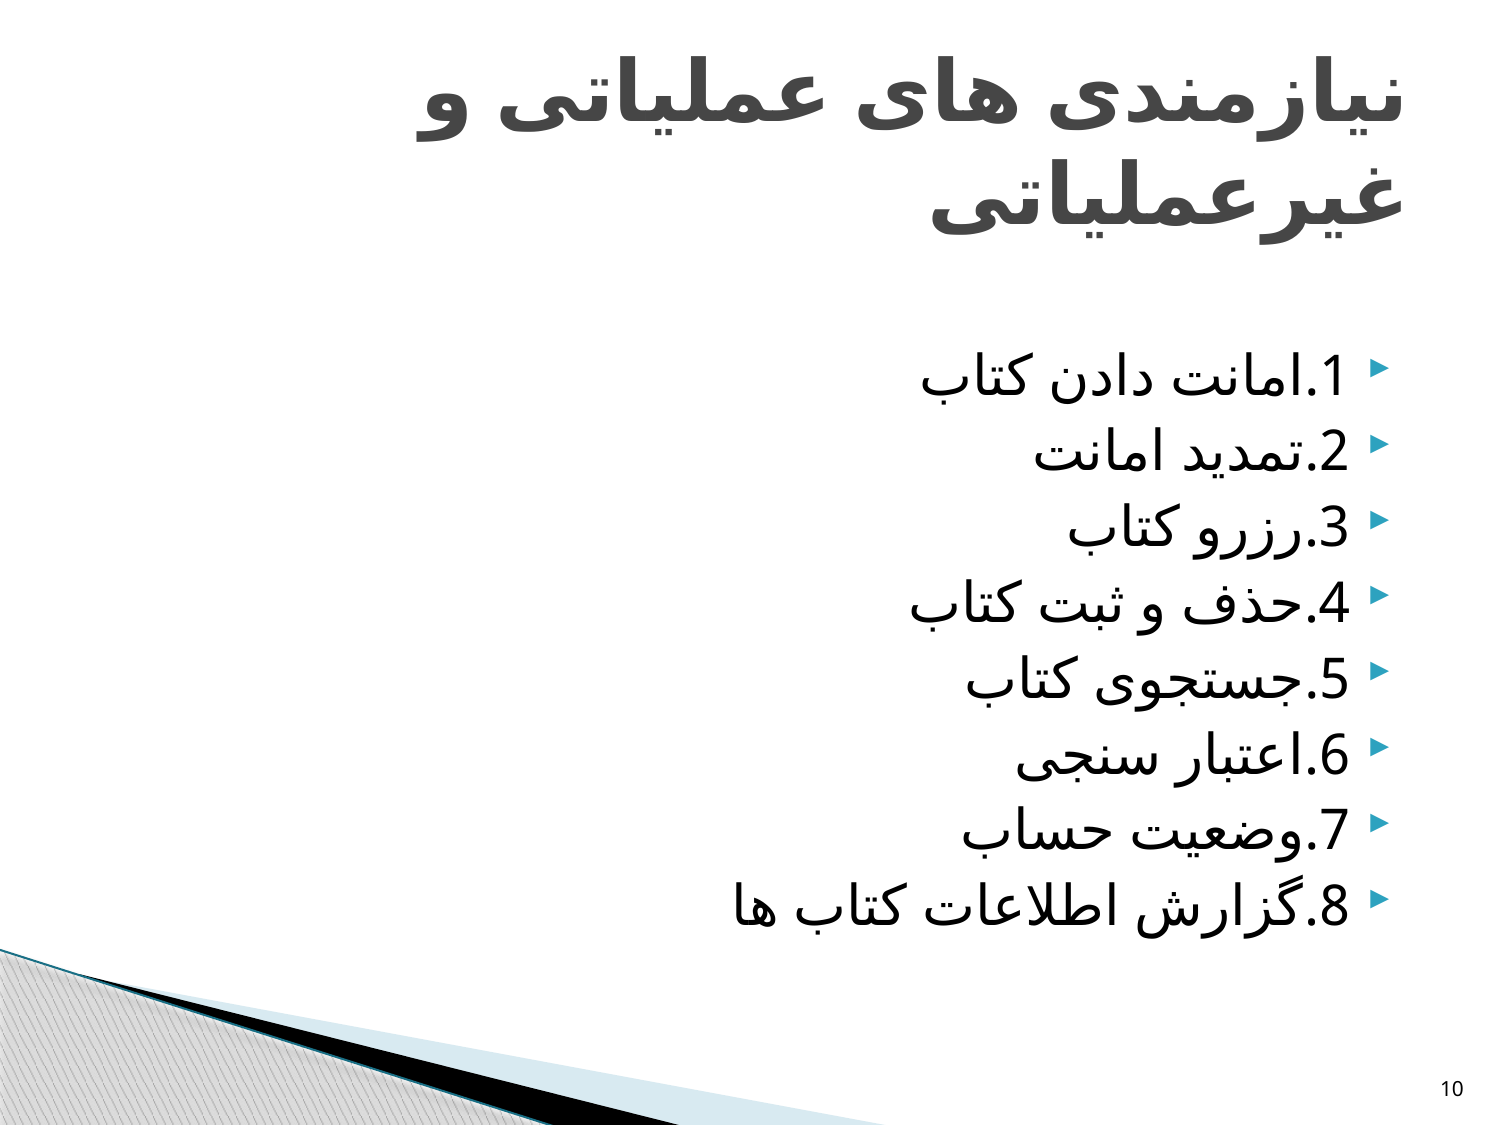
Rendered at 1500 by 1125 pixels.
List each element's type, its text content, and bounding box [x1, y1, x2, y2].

title نیازمندی های عملیاتی و غیرعملیاتی [75, 45, 1425, 233]
slide_number 10 [1418, 1051, 1479, 1112]
list 1.امانت دادن کتاب 2.تمدید امانت 3.رزرو کتاب 4.حذف و ثبت کتاب 5.جستجوی کتاب 6.اعتبار سنجی 7.وضعیت حساب 8.گزارش اطلاعات کتاب ها [75, 243, 1425, 986]
